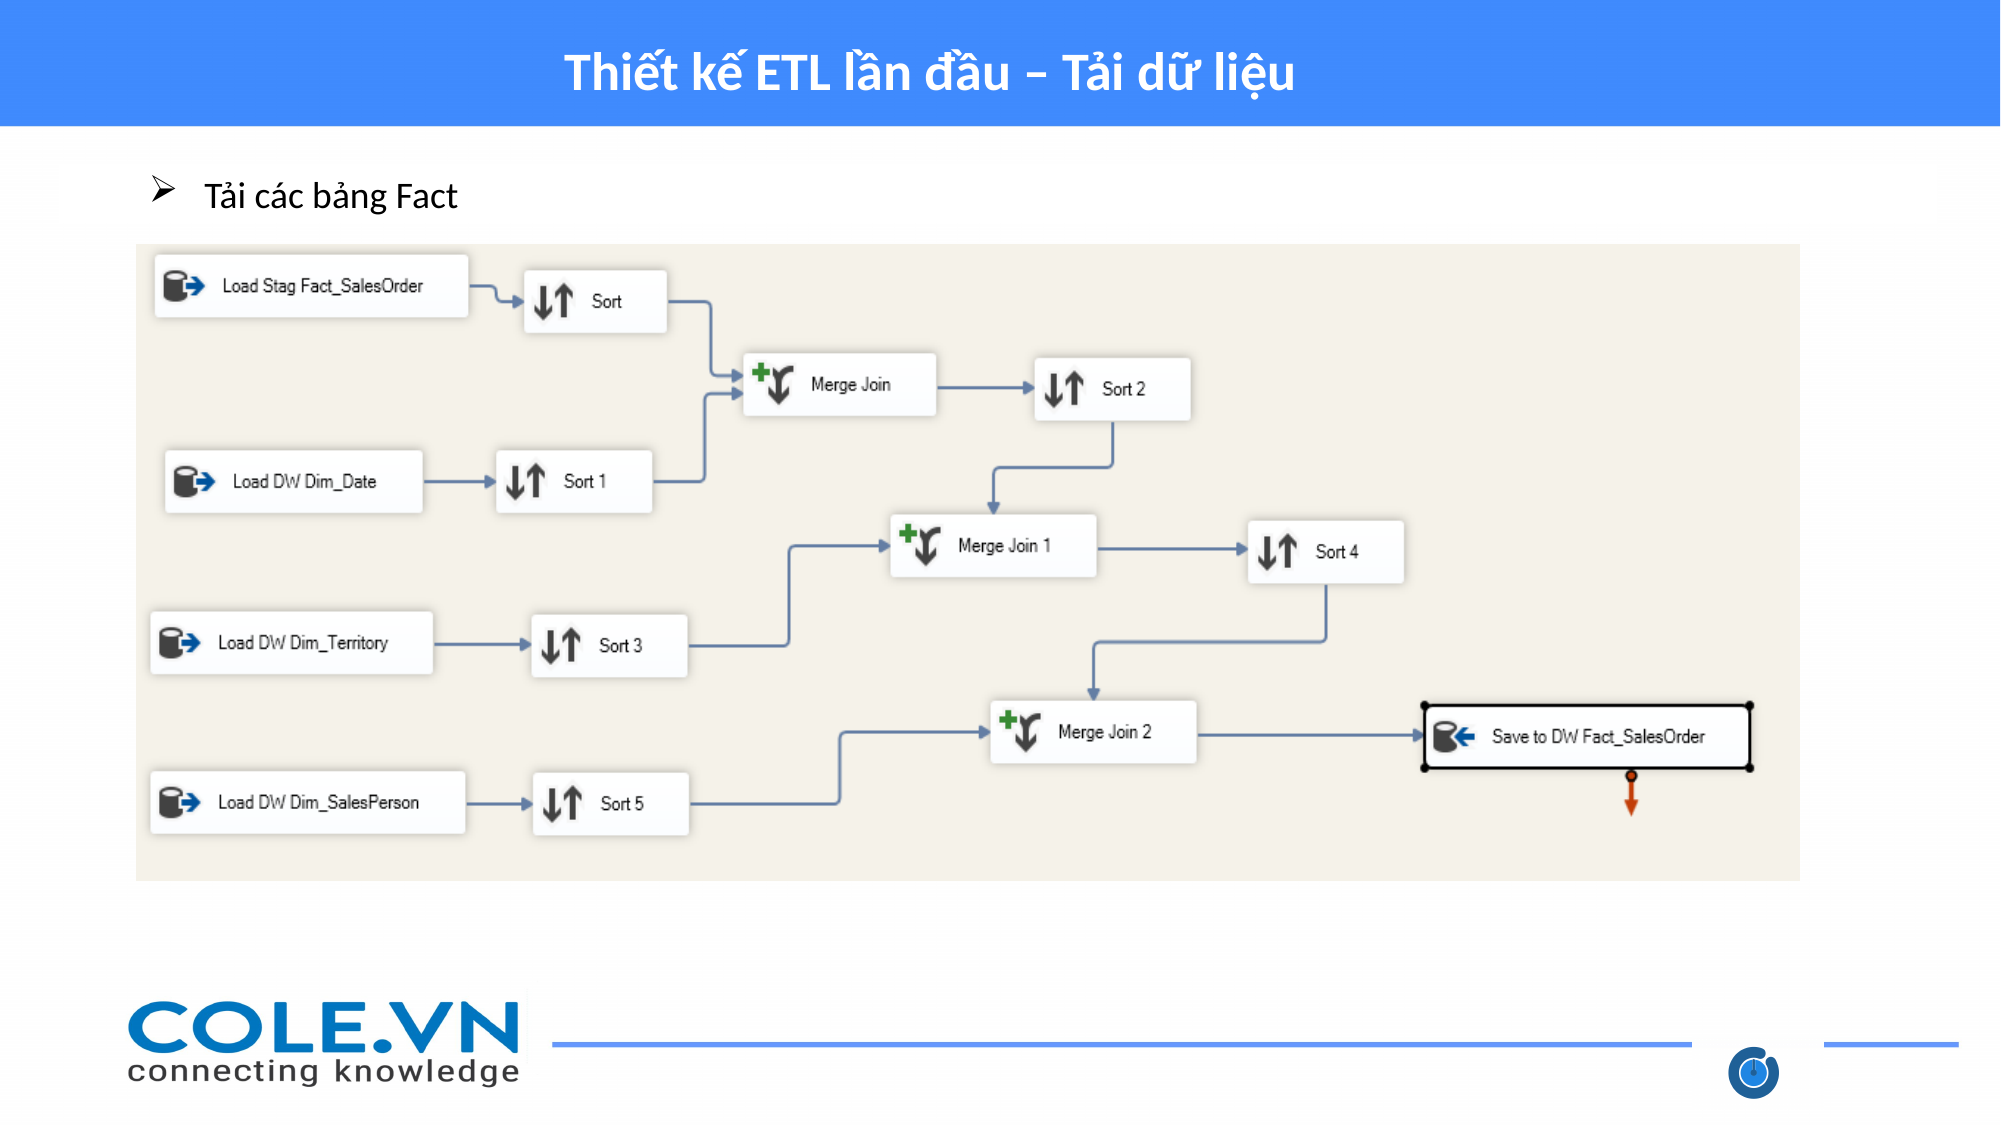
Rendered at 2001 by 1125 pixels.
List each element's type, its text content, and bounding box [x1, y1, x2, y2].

slide_number [1824, 1042, 1863, 1103]
text_box Tải các bảng Fact [59, 163, 1938, 224]
slide_number [1412, 1042, 1692, 1103]
text_box Thiết kế ETL lần đầu – Tải dữ liệu [0, 29, 1863, 110]
picture [0, 0, 2001, 1125]
